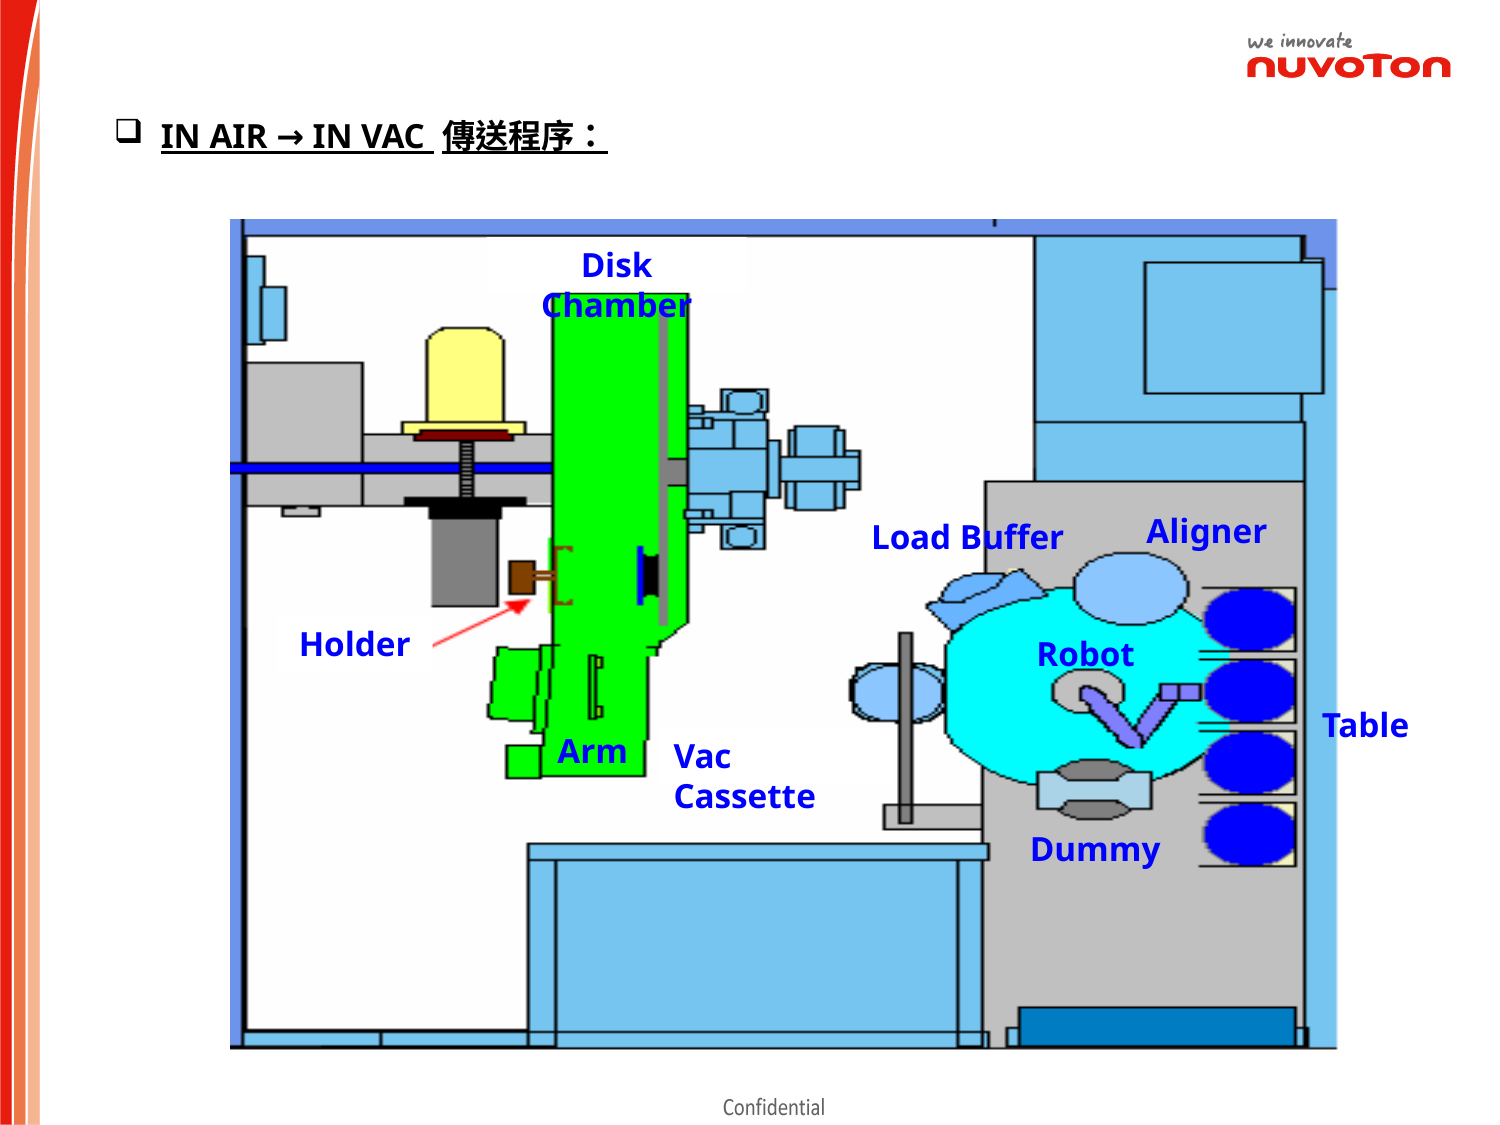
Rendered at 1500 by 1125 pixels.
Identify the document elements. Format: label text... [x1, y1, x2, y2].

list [229, 219, 1341, 1055]
picture [0, 0, 1500, 1125]
text_box IN AIR → IN VAC 傳送程序： [99, 108, 624, 163]
text_box Table [1347, 696, 1427, 762]
